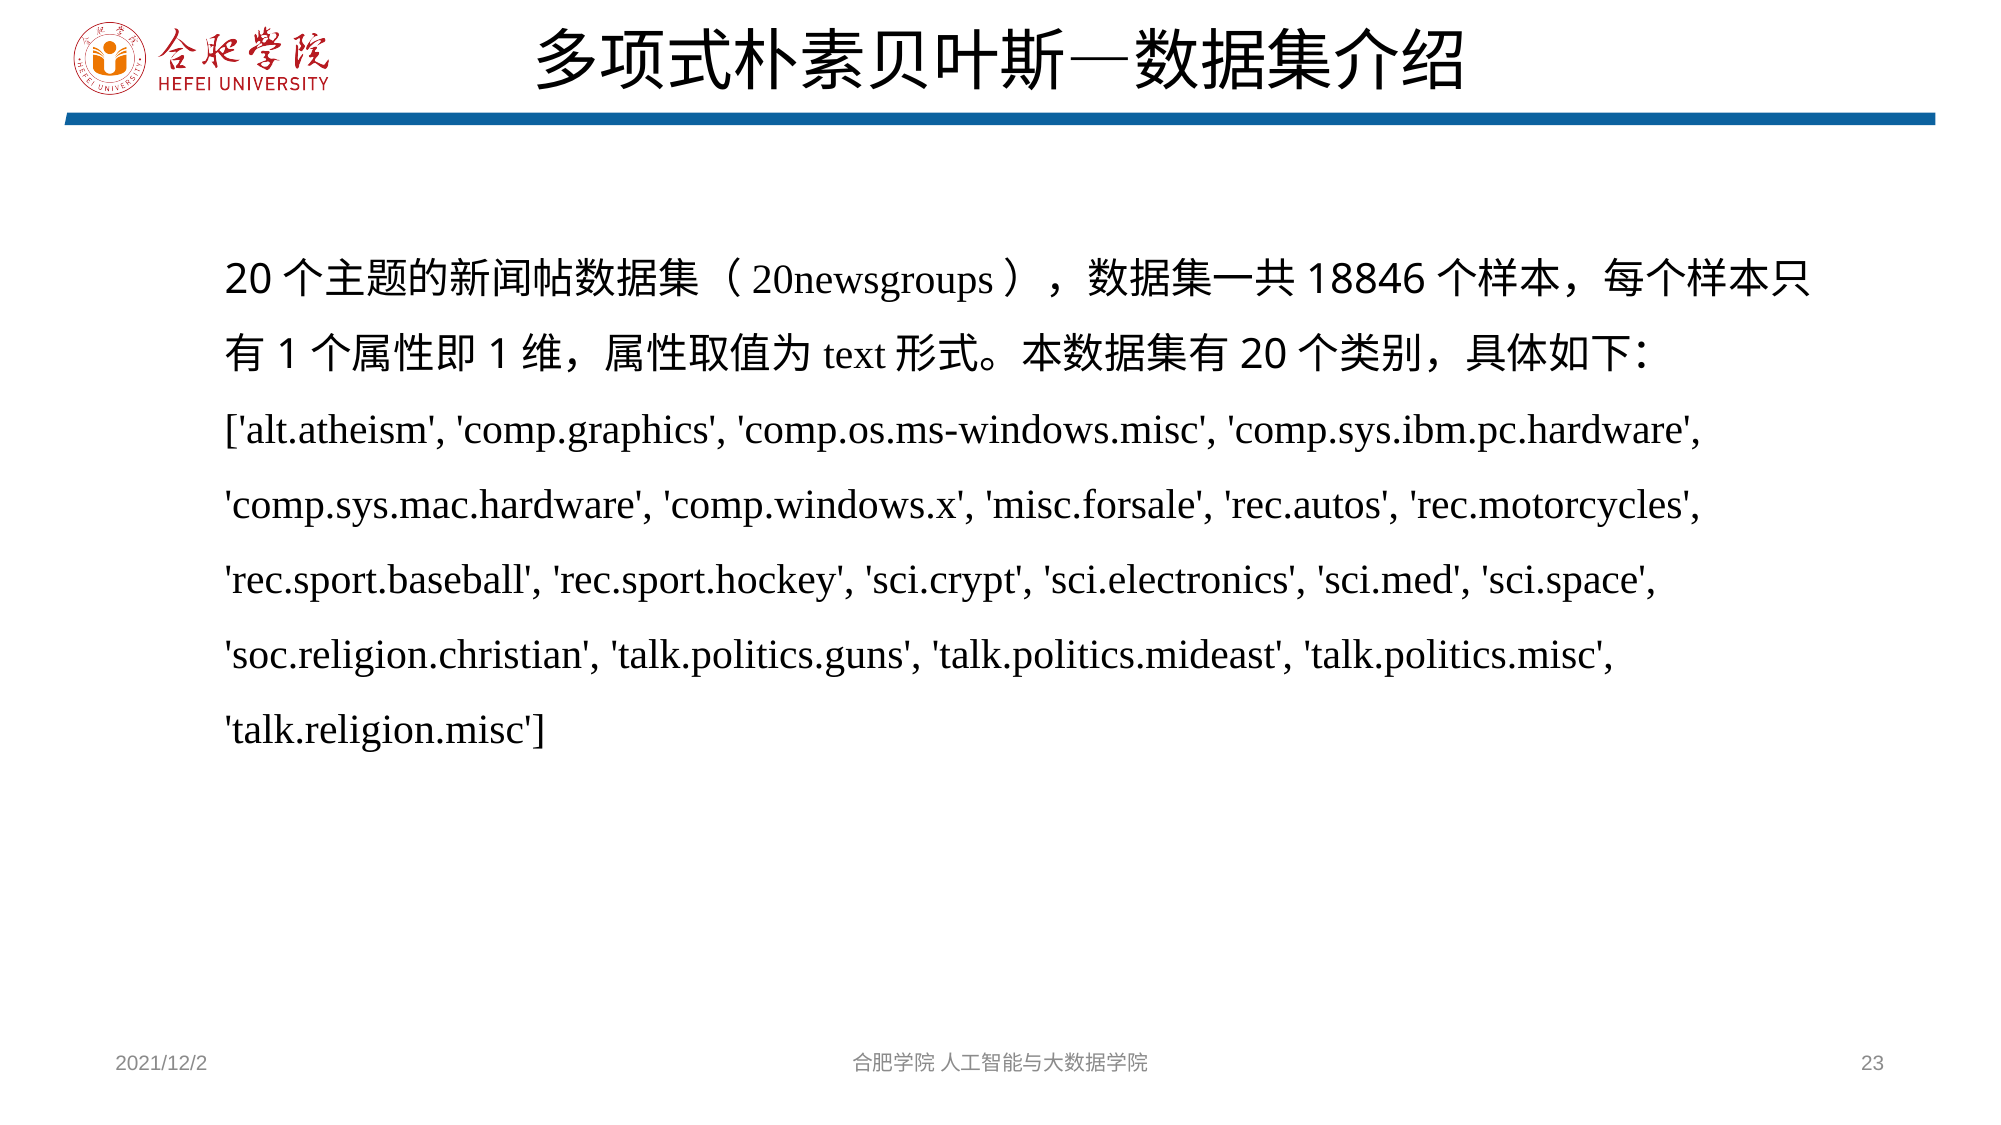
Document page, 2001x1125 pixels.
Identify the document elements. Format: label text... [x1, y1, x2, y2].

picture [65, 15, 346, 103]
slide_number 23 [1456, 1035, 1900, 1088]
footer 合肥学院 人工智能与大数据学院 [675, 1035, 1325, 1088]
text_box 20个主题的新闻帖数据集（20newsgroups），数据集一共18846个样本，每个样本只有1个属性即1维，属性取值为text形式。本数据集有20个类别，具体如下： ['alt.atheism', 'comp.graphics', 'comp.os.ms-windows.misc', 'comp.sys.ibm.pc.hardware', 'comp.sys.mac.hardware', 'comp.windows.x', 'misc.forsale', 'rec.autos', 'rec.motorcycles', 'rec.sport.baseball', 'rec.sport.hockey', 'sci.crypt', 'sci.electronics', 'sci.med', 'sci.space', 'soc.religion.christian', 'talk.politics.guns', 'talk.politics.mideast', 'talk.politics.misc', 'talk.religion.misc'] [162, 219, 1838, 835]
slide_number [100, 1035, 544, 1088]
text_box 多项式朴素贝叶斯—数据集介绍 [517, 10, 1483, 105]
